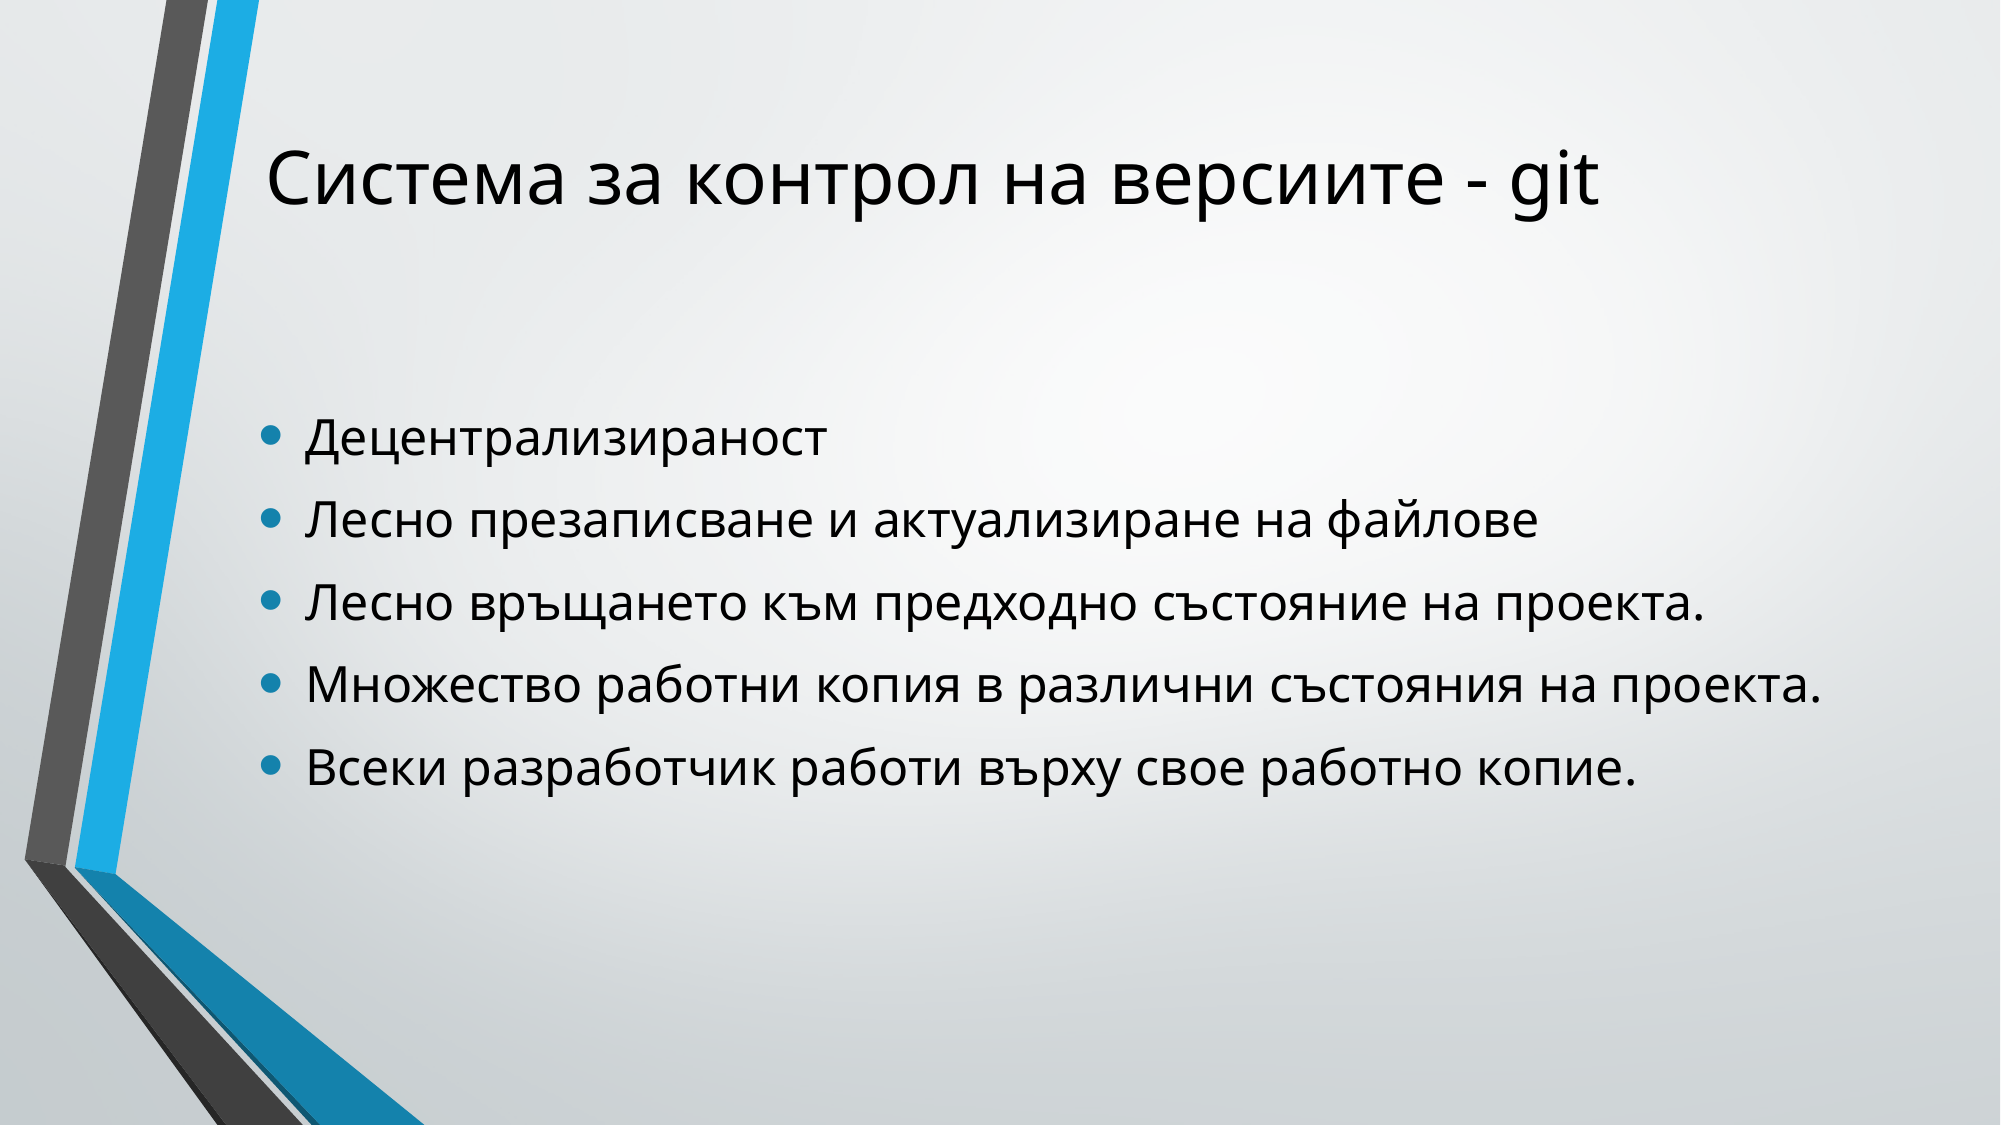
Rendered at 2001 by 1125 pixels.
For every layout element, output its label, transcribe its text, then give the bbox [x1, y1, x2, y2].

list Децентрализираност Лесно презаписване и актуализиране на файлове Лесно връщането към предходно състояние на проекта. Множество работни копия в различни състояния на проекта. Всеки разработчик работи върху свое работно копие. [243, 343, 1887, 857]
title Система за контрол на версиите - git [243, 112, 1623, 237]
